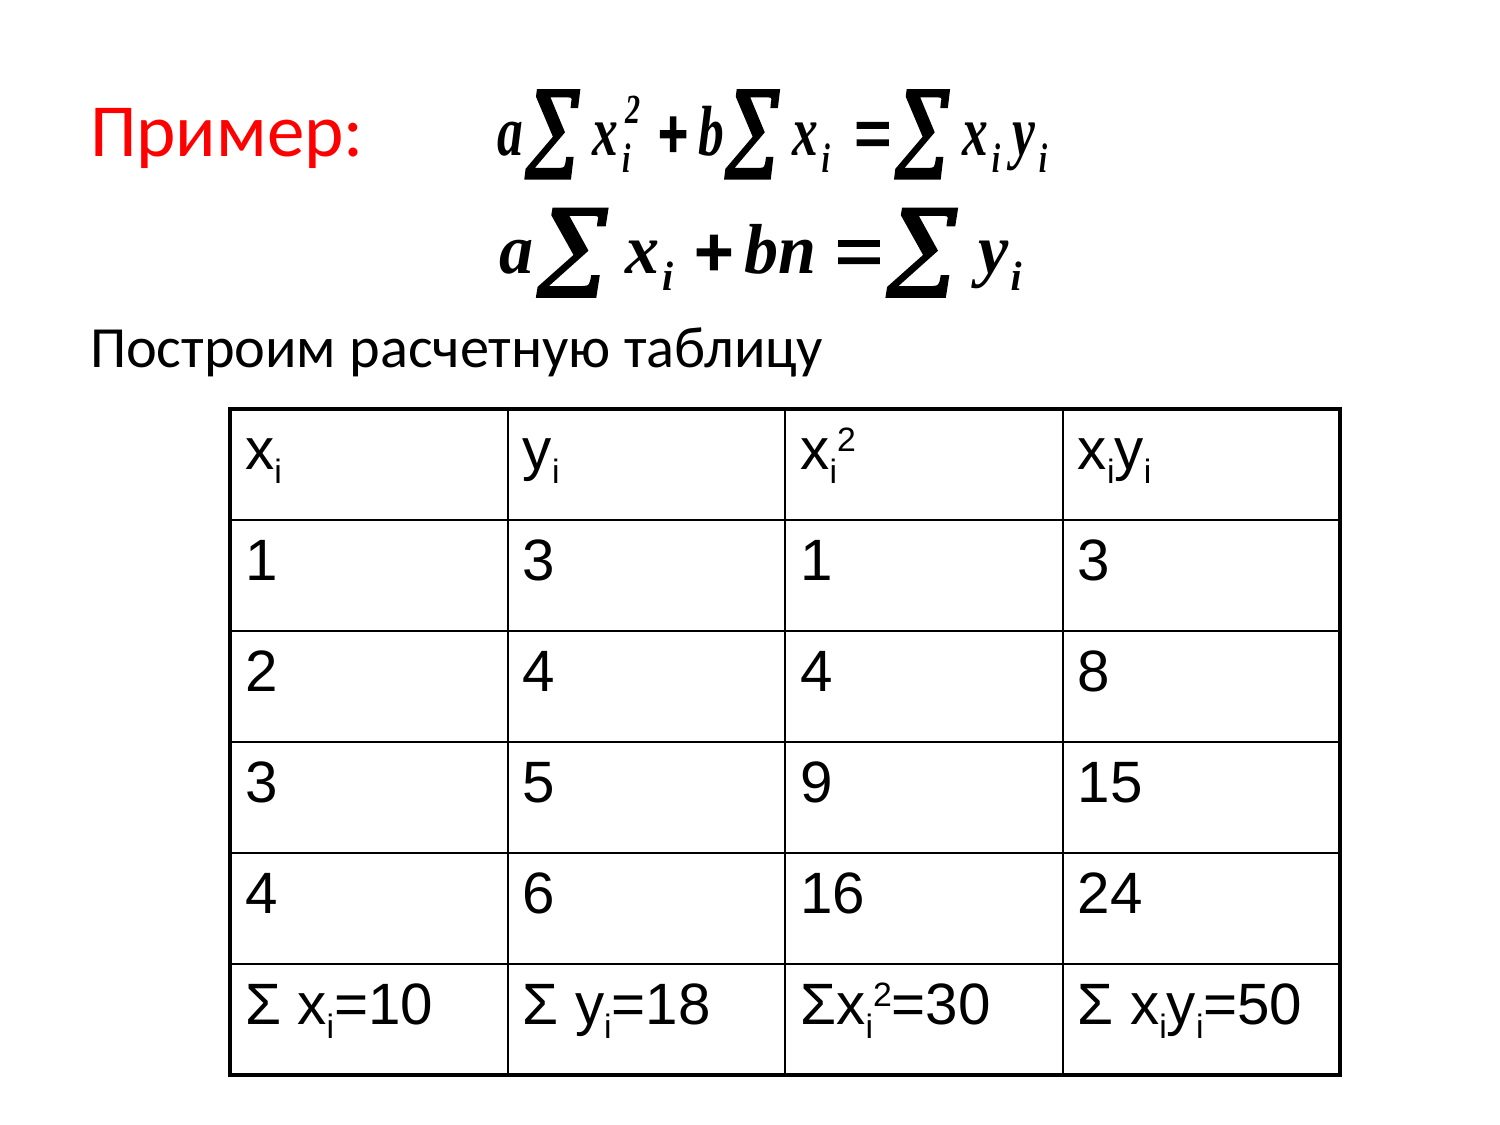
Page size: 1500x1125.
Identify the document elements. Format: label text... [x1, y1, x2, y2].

table_cell 3 [1064, 521, 1338, 630]
table_cell 9 [786, 743, 1062, 852]
table_cell 2 [232, 632, 507, 741]
table_cell 3 [232, 743, 507, 852]
table_header xi [232, 411, 507, 519]
table_cell 1 [232, 521, 507, 630]
table_cell 4 [786, 632, 1062, 741]
title Пример: [75, 45, 1425, 208]
table_cell Σ yi=18 [509, 965, 784, 1073]
table_cell Σ xi=10 [232, 965, 507, 1073]
table_cell 15 [1064, 743, 1338, 852]
table_cell 1 [786, 521, 1062, 630]
table_cell 24 [1064, 854, 1338, 963]
table_header xi2 [786, 411, 1062, 519]
table_cell 4 [232, 854, 507, 963]
list Построим расчетную таблицу [75, 220, 1388, 1071]
table_cell 3 [509, 521, 784, 630]
table_cell Σ xiyi=50 [1064, 965, 1338, 1073]
table_cell 6 [509, 854, 784, 963]
table_header xiyi [1064, 411, 1338, 519]
table_cell Σxi2=30 [786, 965, 1062, 1073]
table_cell 5 [509, 743, 784, 852]
table_cell 8 [1064, 632, 1338, 741]
table_cell 16 [786, 854, 1062, 963]
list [489, 77, 1058, 197]
table_cell 4 [509, 632, 784, 741]
table_header yi [509, 411, 784, 519]
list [489, 204, 1046, 315]
